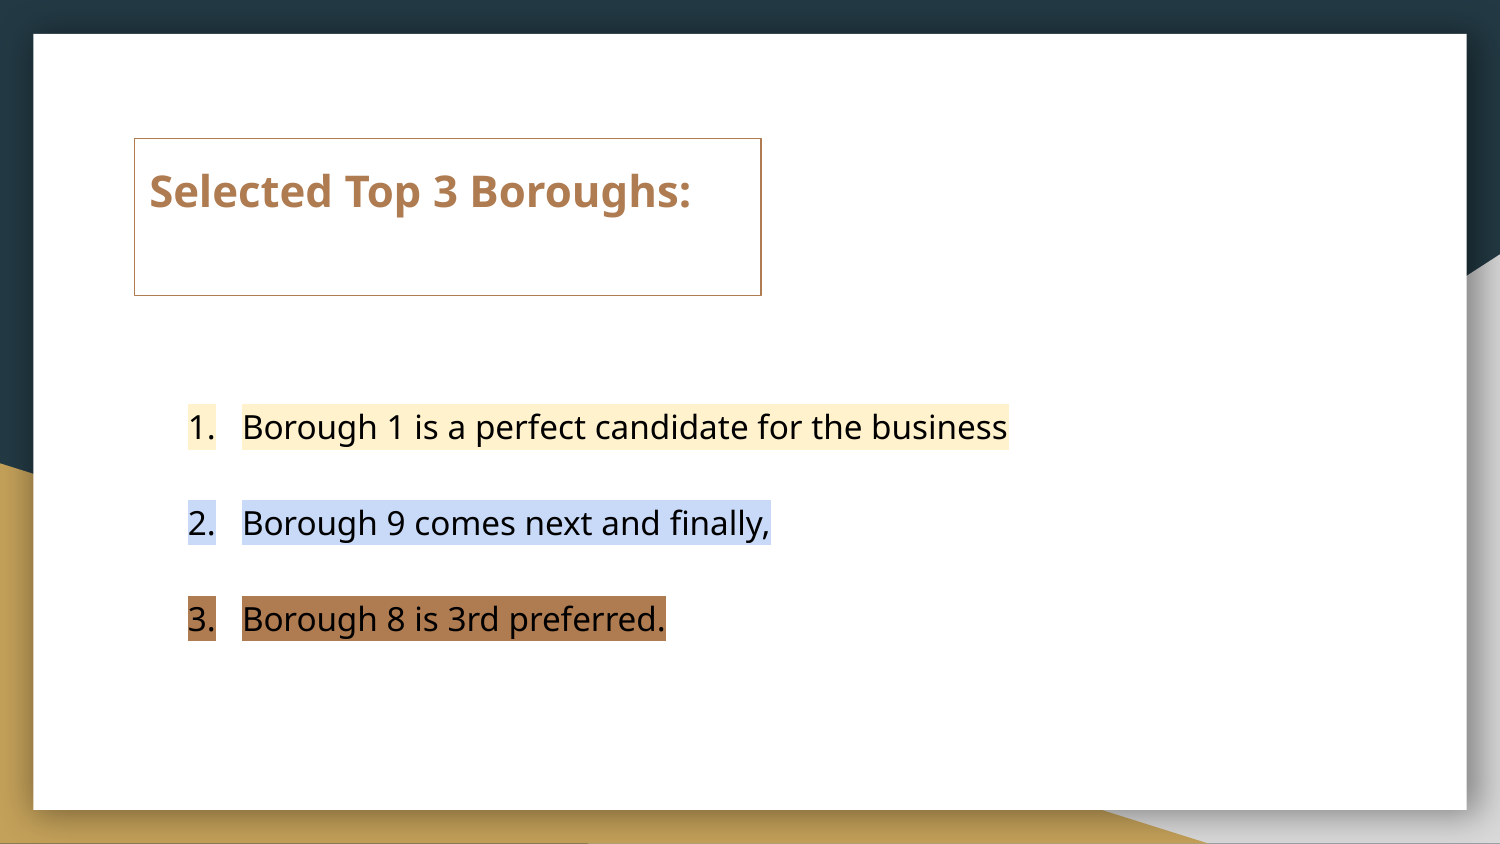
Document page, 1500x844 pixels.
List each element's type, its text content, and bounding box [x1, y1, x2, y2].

title Selected Top 3 Boroughs: [134, 138, 761, 296]
text_box Borough 1 is a perfect candidate for the business Borough 9 comes next and finally, Borough 8 is 3rd preferred. [152, 331, 1375, 747]
